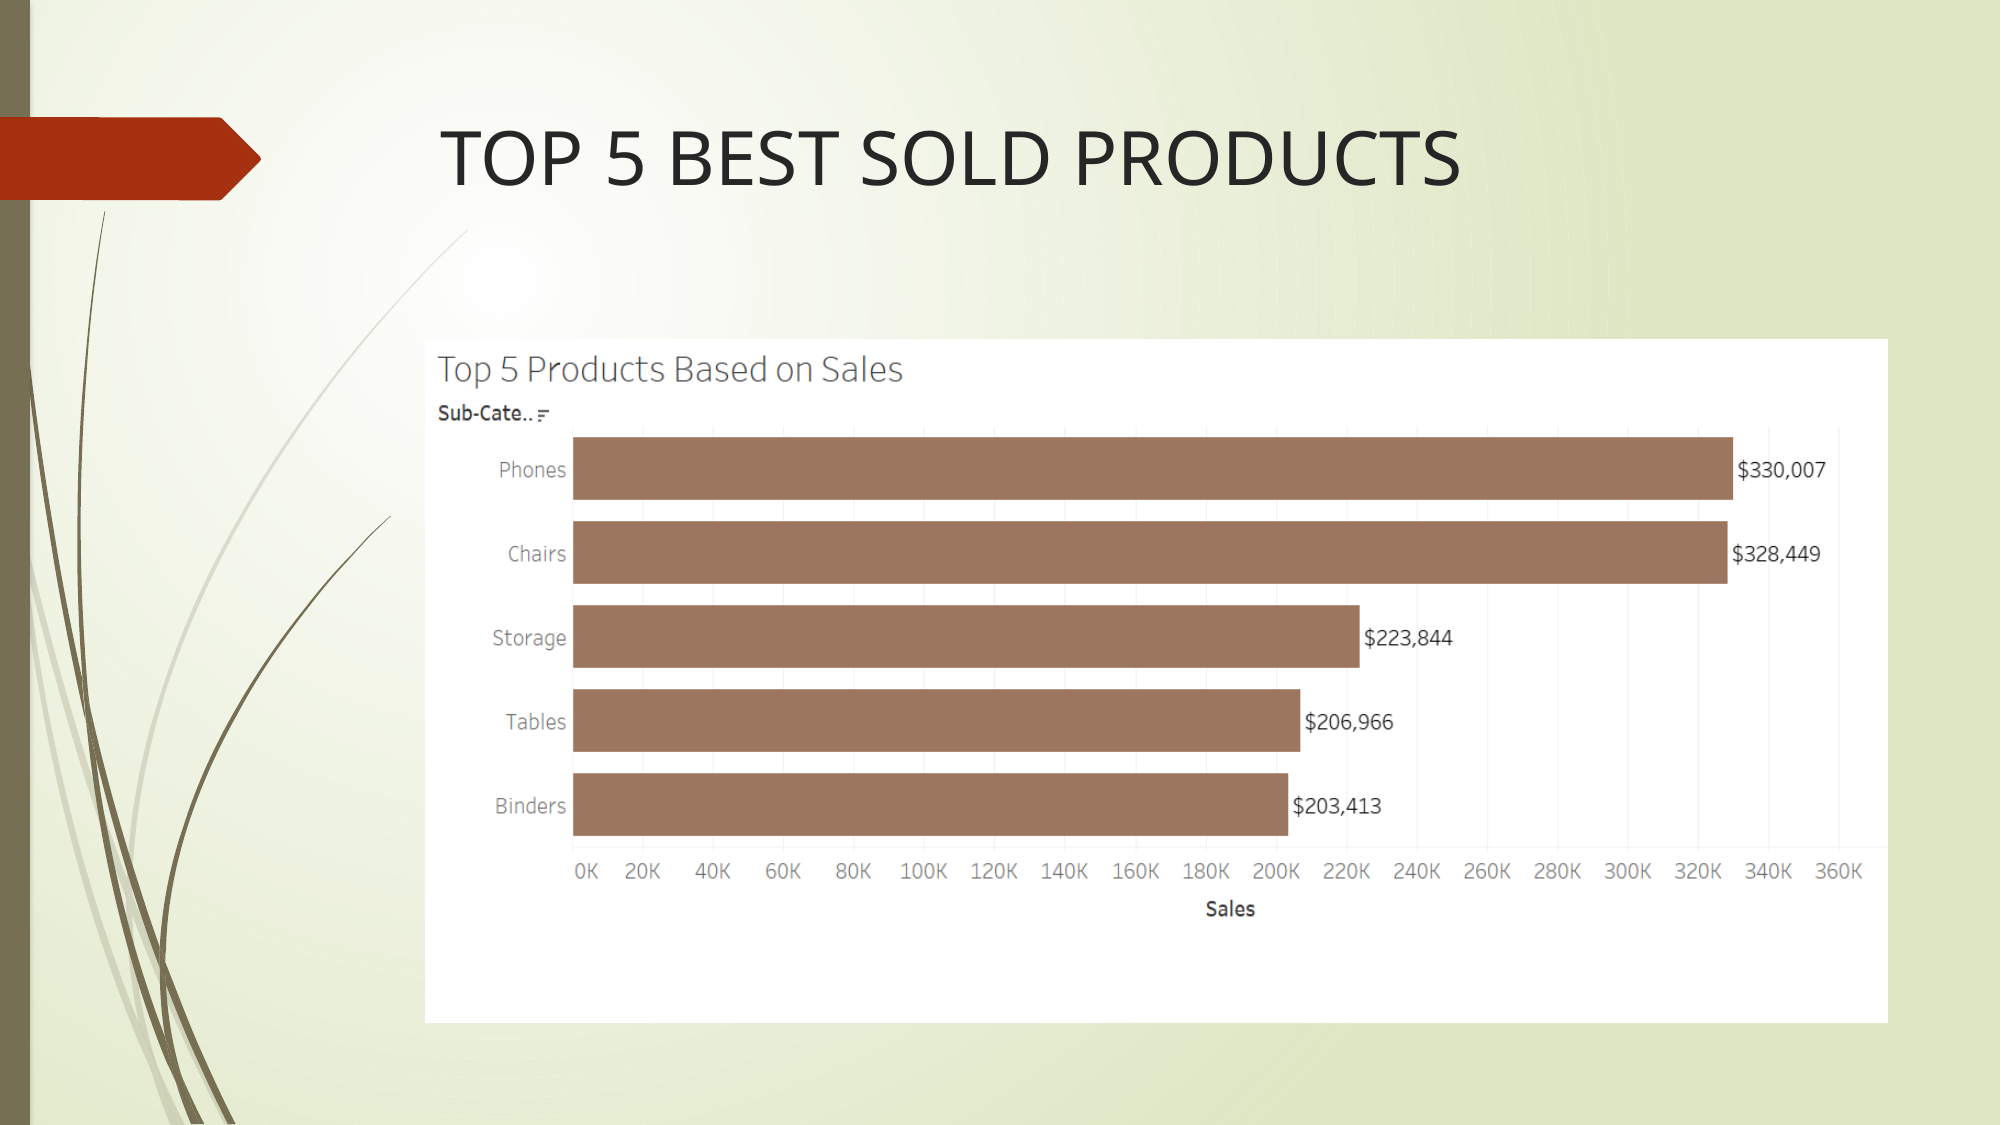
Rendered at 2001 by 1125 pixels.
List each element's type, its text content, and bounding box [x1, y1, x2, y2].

title TOP 5 BEST SOLD PRODUCTS [425, 102, 1888, 313]
picture [425, 339, 1888, 1023]
